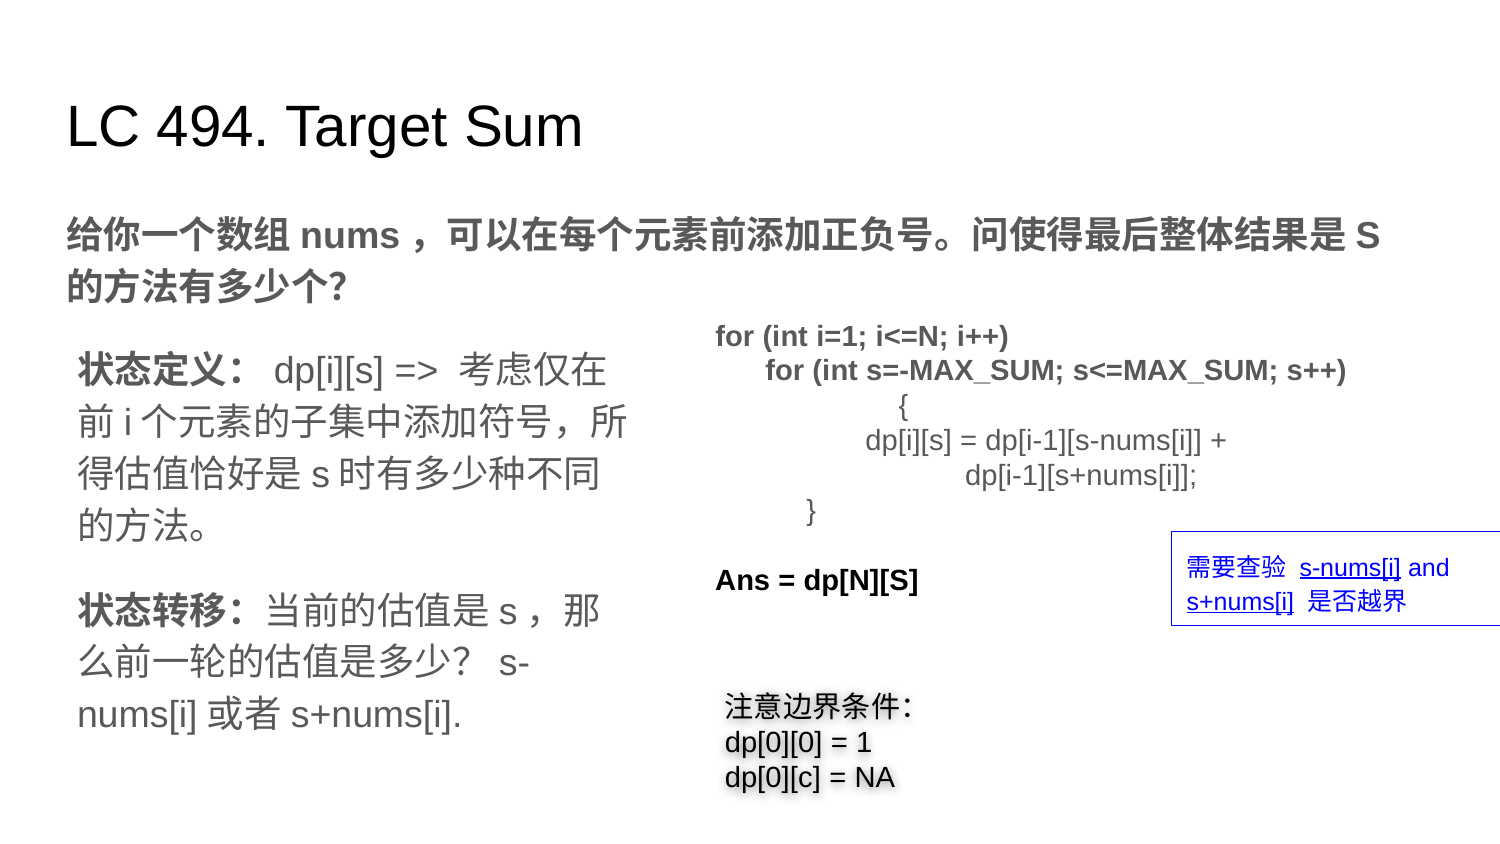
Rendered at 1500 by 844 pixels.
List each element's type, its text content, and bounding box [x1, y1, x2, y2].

title LC 494. Target Sum [51, 72, 1449, 167]
text_box 需要查验 s-nums[i] and s+nums[i] 是否越界 [1171, 531, 1500, 626]
text_box 状态定义：dp[i][s] => 考虑仅在前i个元素的子集中添加符号，所得估值恰好是s时有多少种不同的方法。 状态转移：当前的估值是s，那么前一轮的估值是多少？s-nums[i]或者s+nums[i]. [62, 324, 646, 817]
list 给你一个数组nums，可以在每个元素前添加正负号。问使得最后整体结果是S的方法有多少个？ [51, 189, 1442, 318]
text_box 注意边界条件： dp[0][0] = 1 dp[0][c] = NA [709, 673, 1104, 803]
text_box for (int i=1; i<=N; i++) for (int s=-MAX_SUM; s<=MAX_SUM; s++) { dp[i][s] = dp[i-1][s-nums[i]] + dp[i-1][s+nums[i]]; } Ans = dp[N][S] [675, 301, 1478, 629]
